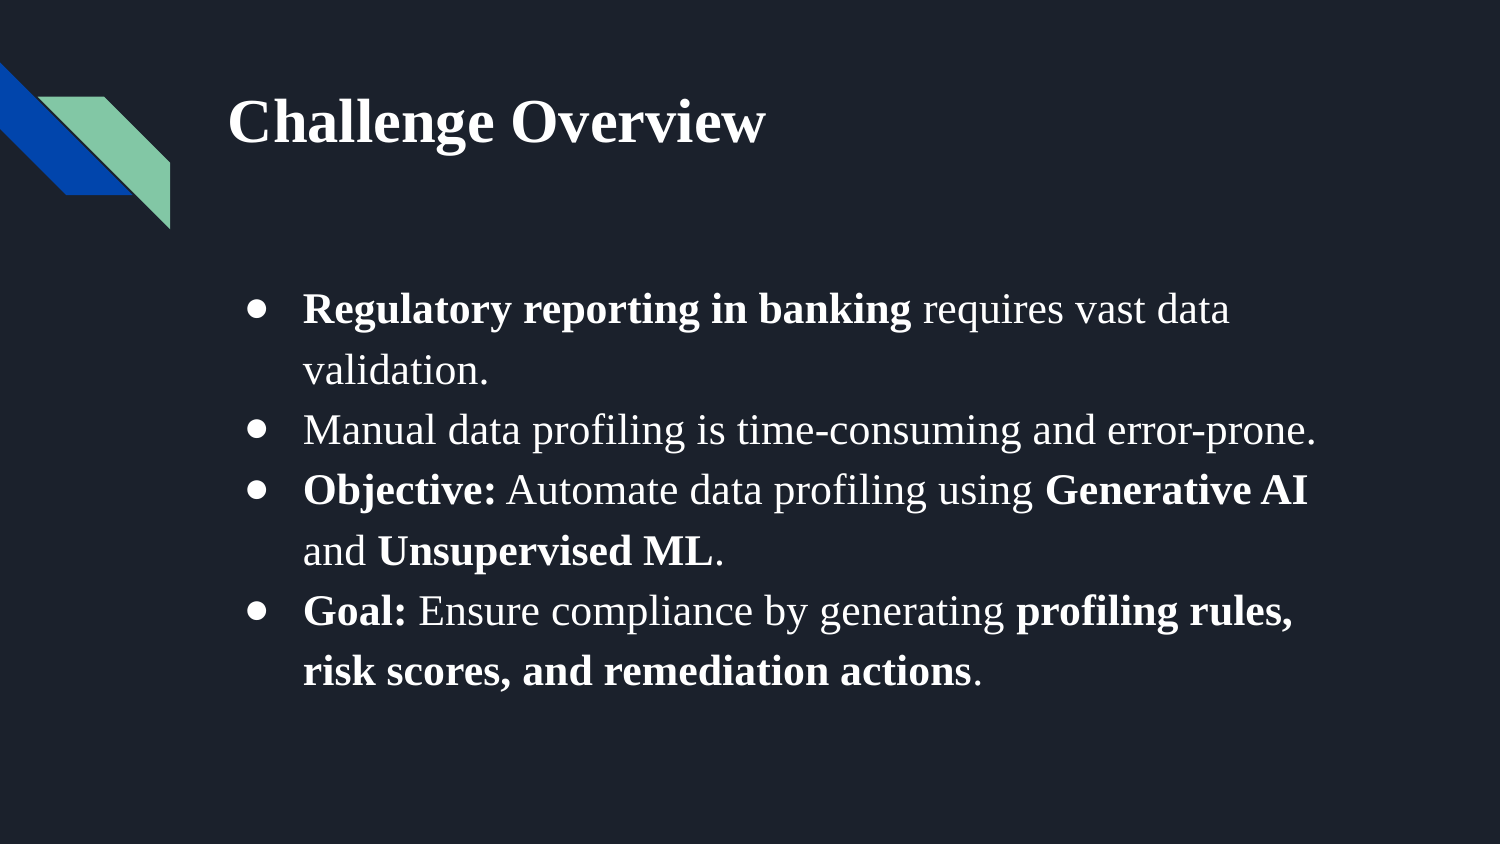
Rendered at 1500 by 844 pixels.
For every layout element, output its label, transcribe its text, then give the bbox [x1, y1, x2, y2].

list Regulatory reporting in banking requires vast data validation. Manual data profiling is time-consuming and error-prone. Objective: Automate data profiling using Generative AI and Unsupervised ML. Goal: Ensure compliance by generating profiling rules, risk scores, and remediation actions. [212, 257, 1368, 735]
title Challenge Overview [212, 64, 1368, 215]
